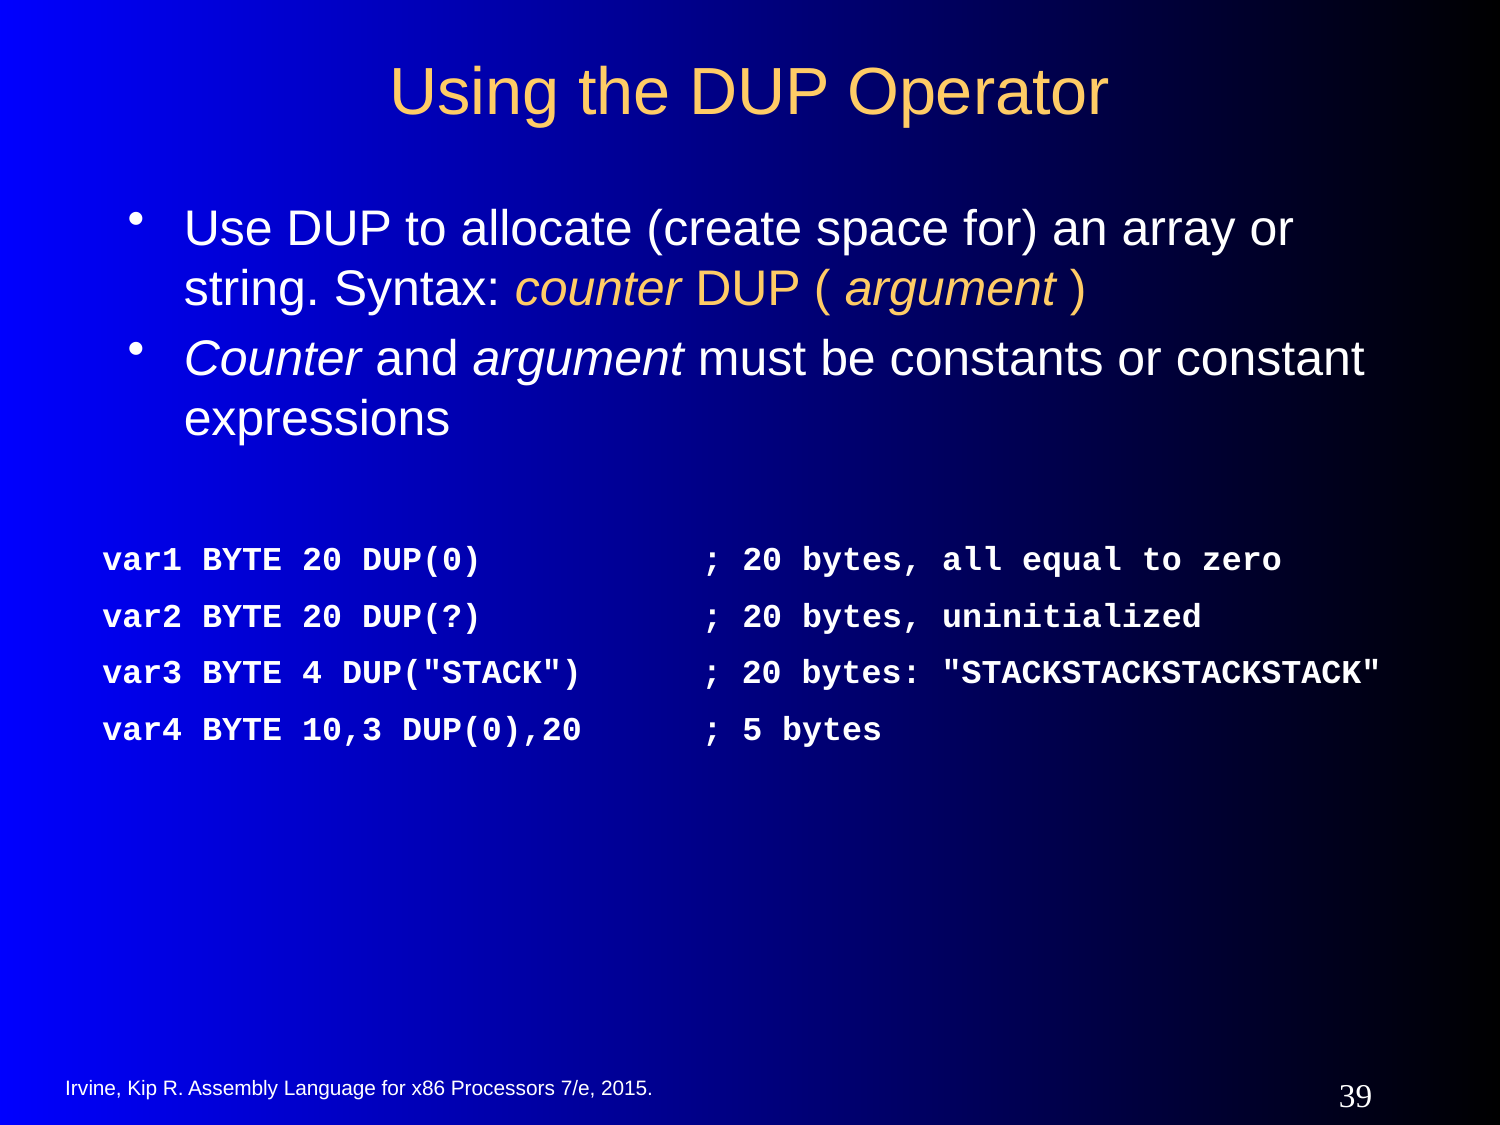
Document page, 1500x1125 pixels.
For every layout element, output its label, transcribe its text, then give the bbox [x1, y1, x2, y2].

title Using the DUP Operator [112, 37, 1388, 138]
slide_number 39 [1224, 1062, 1388, 1125]
footer Irvine, Kip R. Assembly Language for x86 Processors 7/e, 2015. [50, 1062, 825, 1113]
text_box var1 BYTE 20 DUP(0) ; 20 bytes, all equal to zero var2 BYTE 20 DUP(?) ; 20 bytes, uninitialized var3 BYTE 4 DUP("STACK") ; 20 bytes: "STACKSTACKSTACKSTACK" var4 BYTE 10,3 DUP(0),20 ; 5 bytes [87, 499, 1438, 788]
list Use DUP to allocate (create space for) an array or string. Syntax: counter DUP ( argument ) Counter and argument must be constants or constant expressions [112, 187, 1388, 475]
